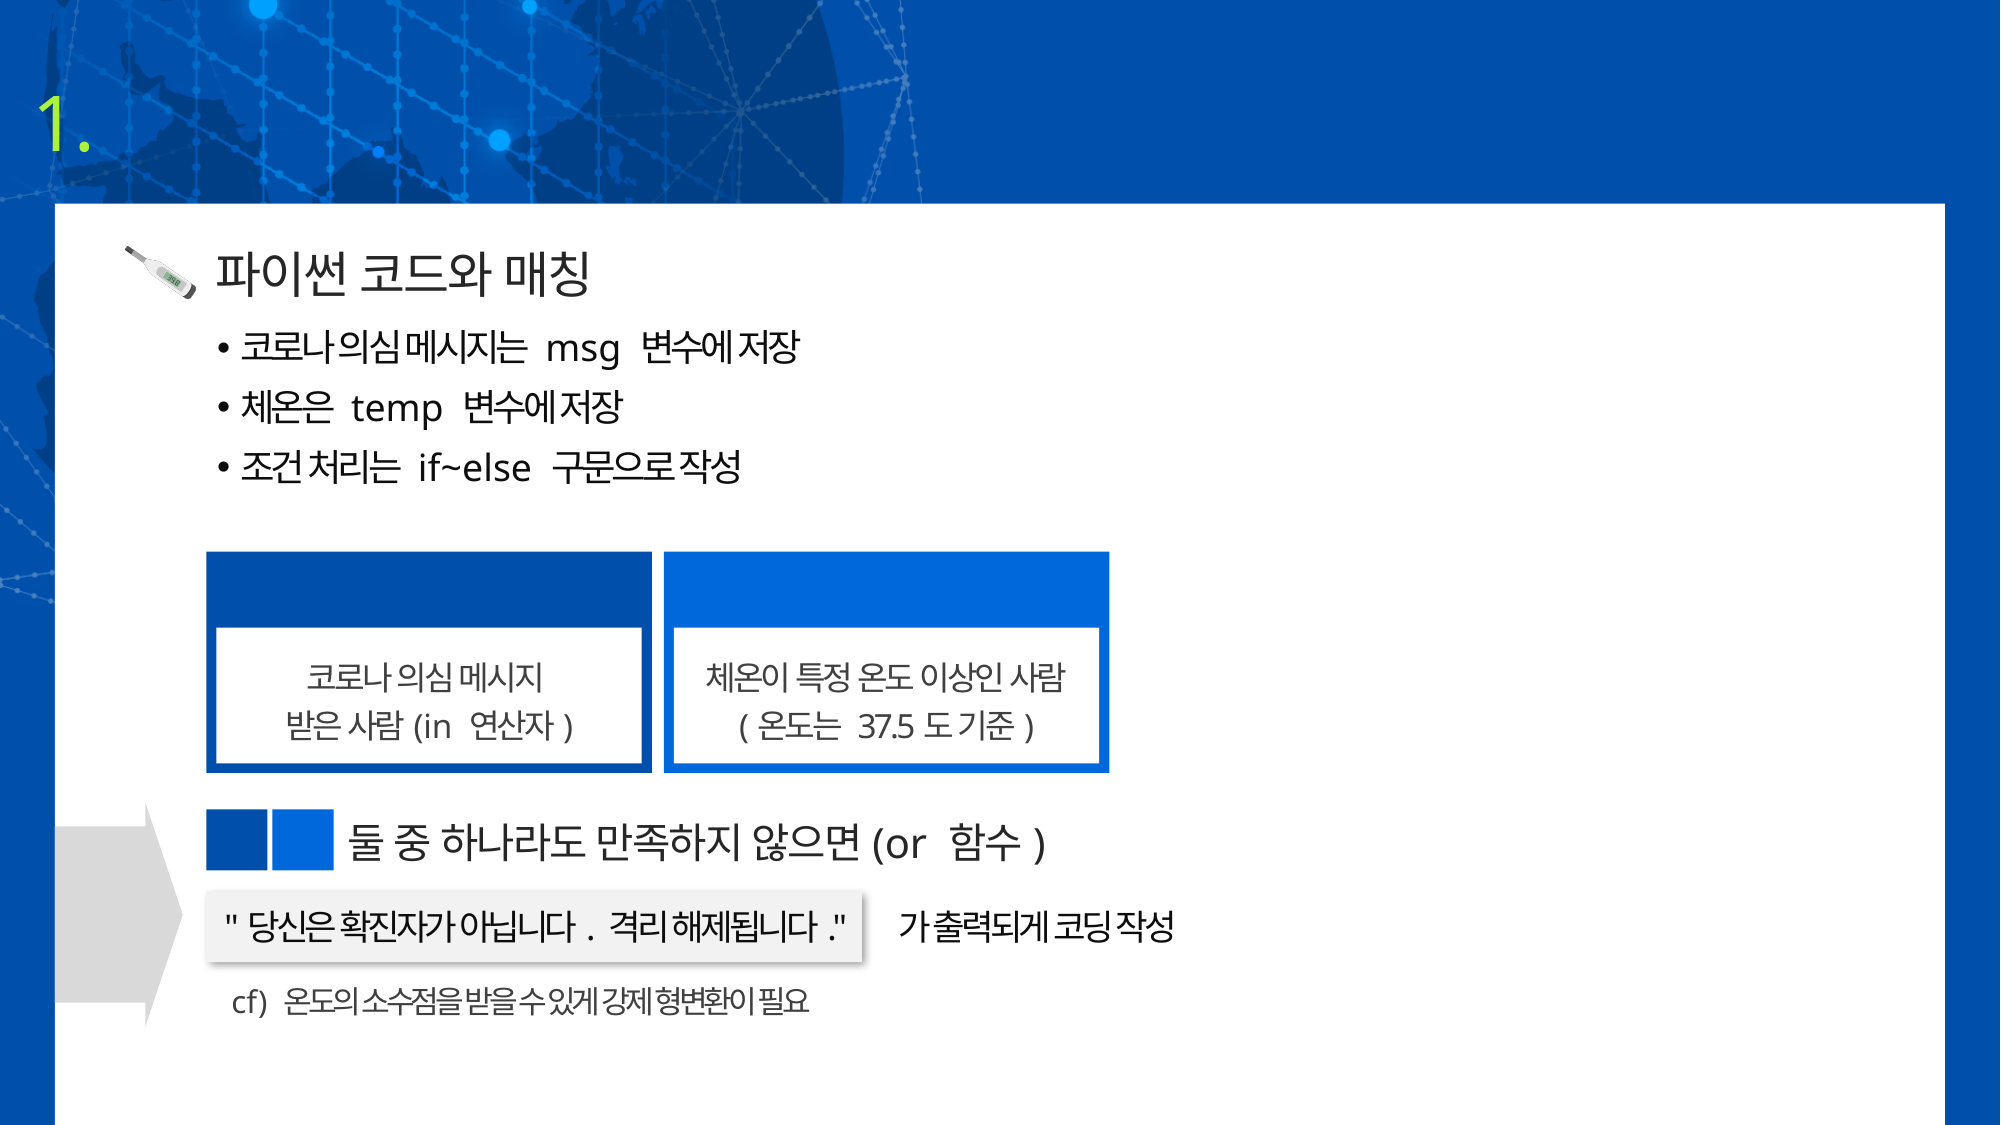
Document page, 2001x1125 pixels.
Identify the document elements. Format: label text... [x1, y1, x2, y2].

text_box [54, 802, 1189, 1027]
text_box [663, 551, 1110, 773]
picture [0, 0, 2000, 1125]
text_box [206, 551, 652, 773]
text_box 1. 열 체크 코드 설계 [32, 73, 673, 167]
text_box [125, 243, 814, 491]
